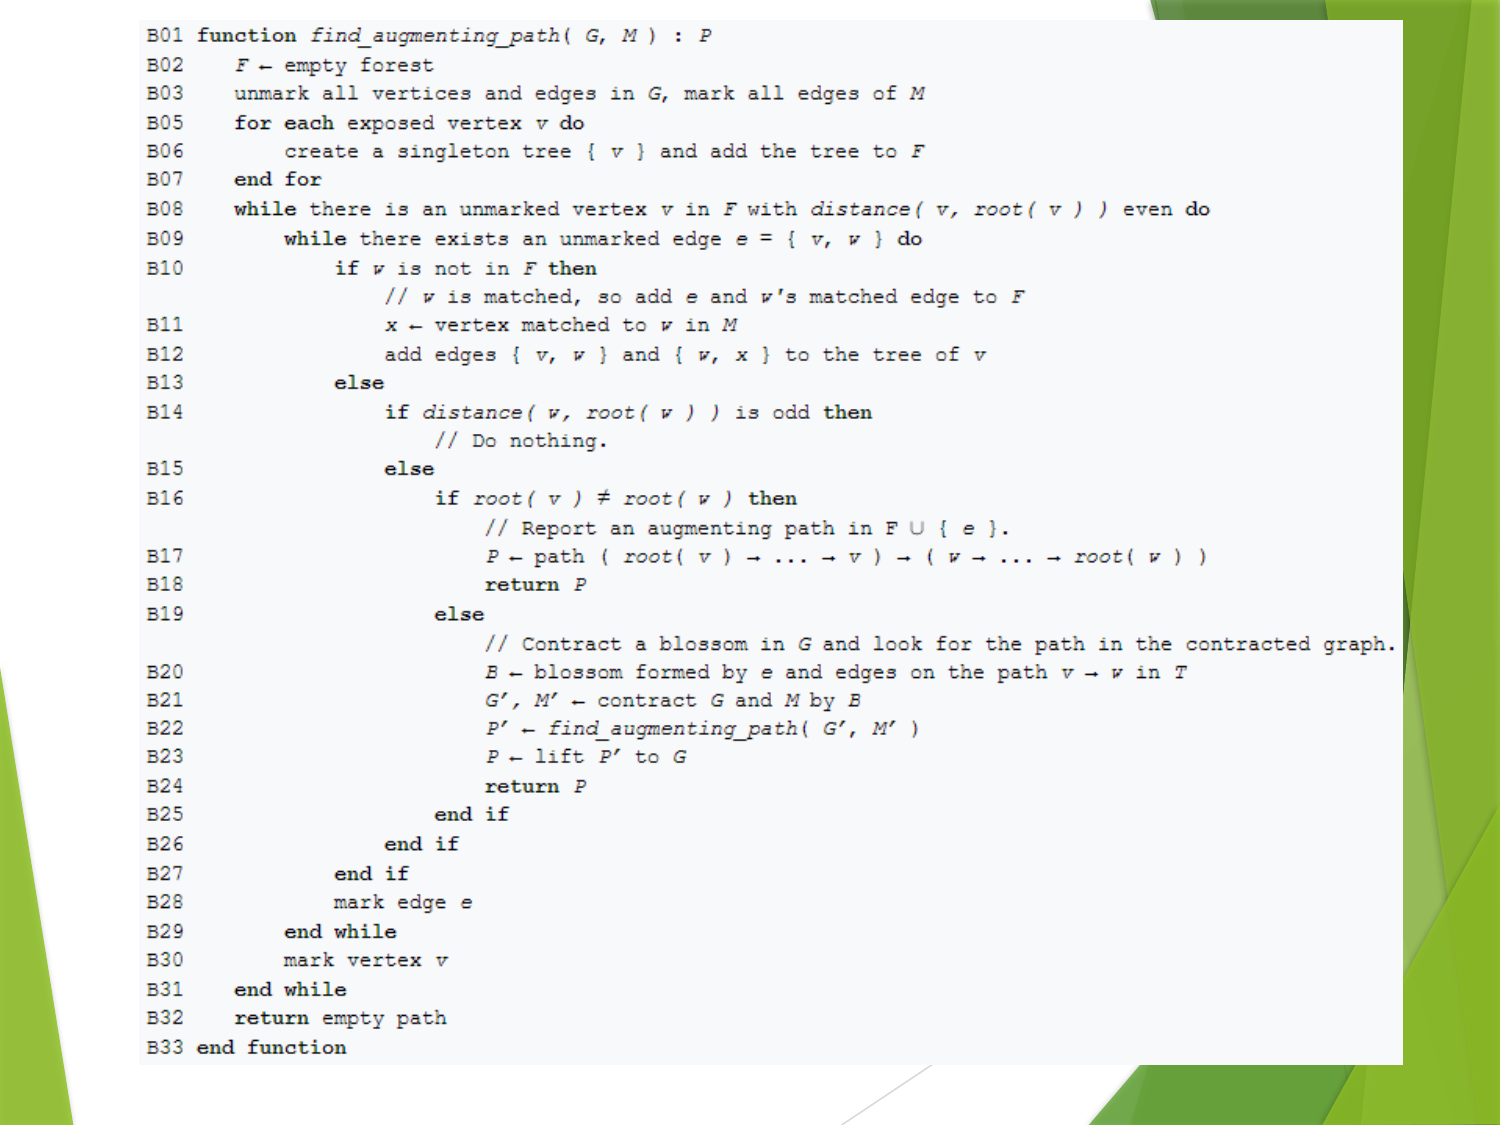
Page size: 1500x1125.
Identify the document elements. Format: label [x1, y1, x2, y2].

picture [139, 20, 1403, 1066]
